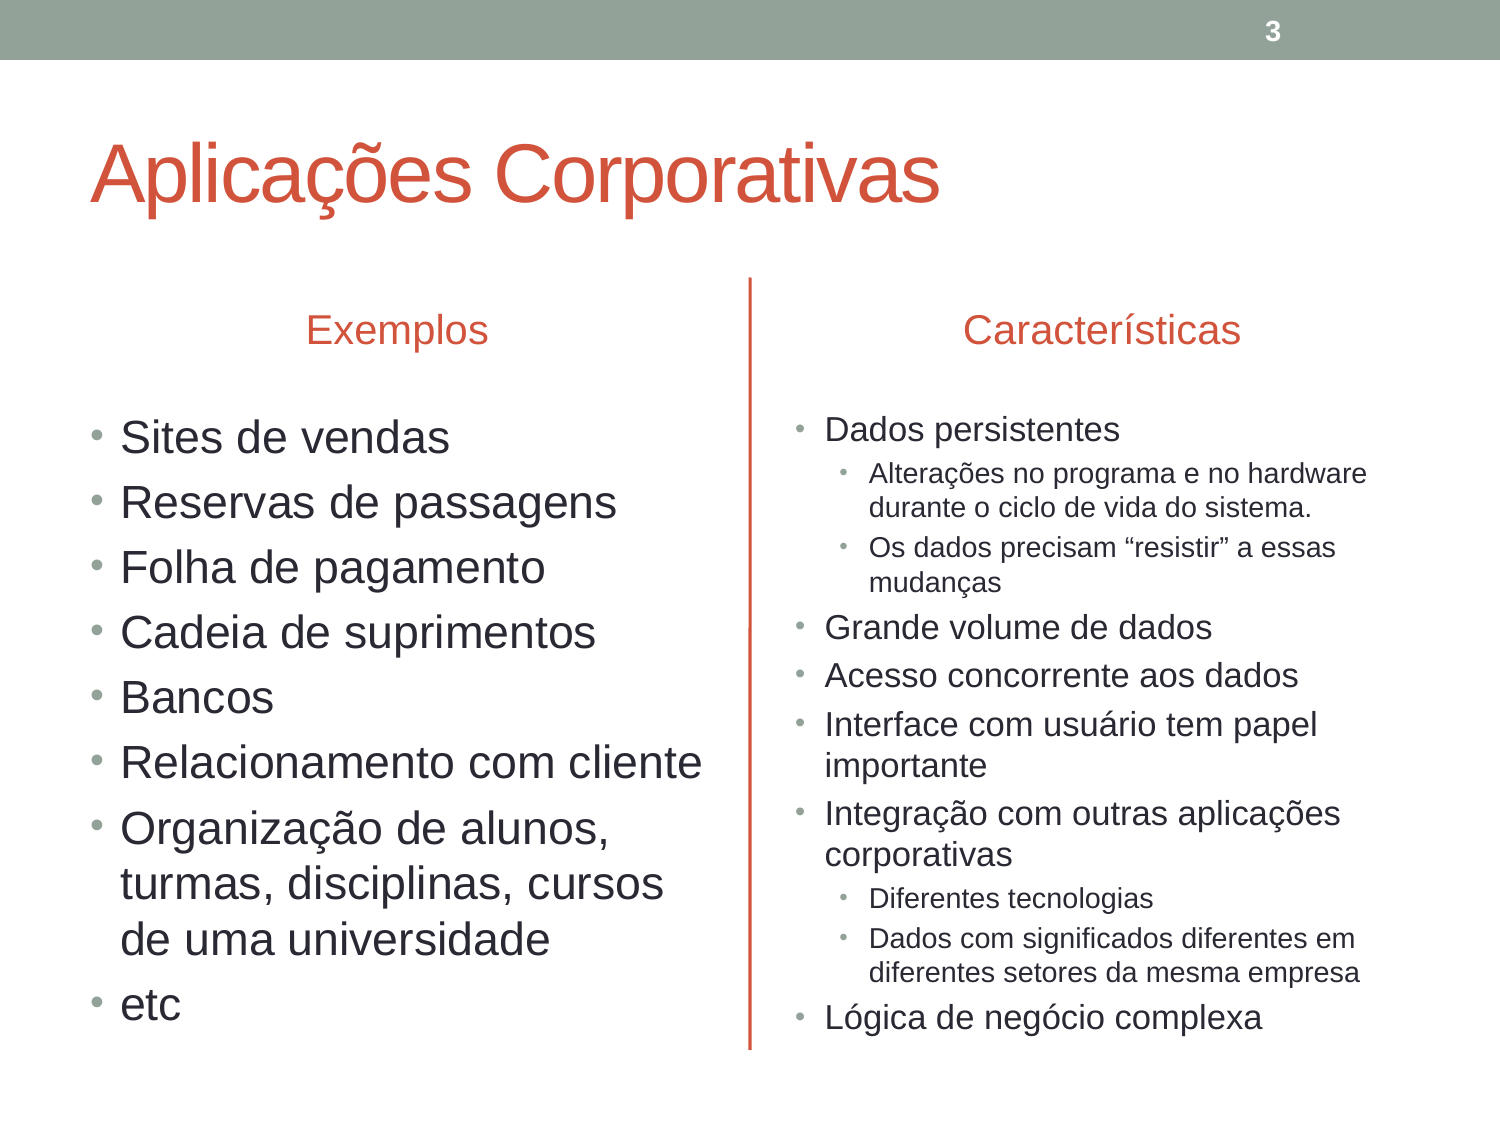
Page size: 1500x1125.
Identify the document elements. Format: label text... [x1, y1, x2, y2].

title Aplicações Corporativas [75, 87, 1425, 250]
list Dados persistentes Alterações no programa e no hardware durante o ciclo de vida do sistema. Os dados precisam “resistir” a essas mudanças Grande volume de dados Acesso concorrente aos dados Interface com usuário tem papel importante Integração com outras aplicações corporativas Diferentes tecnologias Dados com significados diferentes em diferentes setores da mesma empresa Lógica de negócio complexa [780, 399, 1425, 1049]
list Sites de vendas Reservas de passagens Folha de pagamento Cadeia de suprimentos Bancos Relacionamento com cliente Organização de alunos, turmas, disciplinas, cursos de uma universidade etc [75, 399, 720, 1049]
list Características [780, 275, 1425, 380]
slide_number 3 [1250, 3, 1425, 57]
list Exemplos [75, 275, 720, 380]
